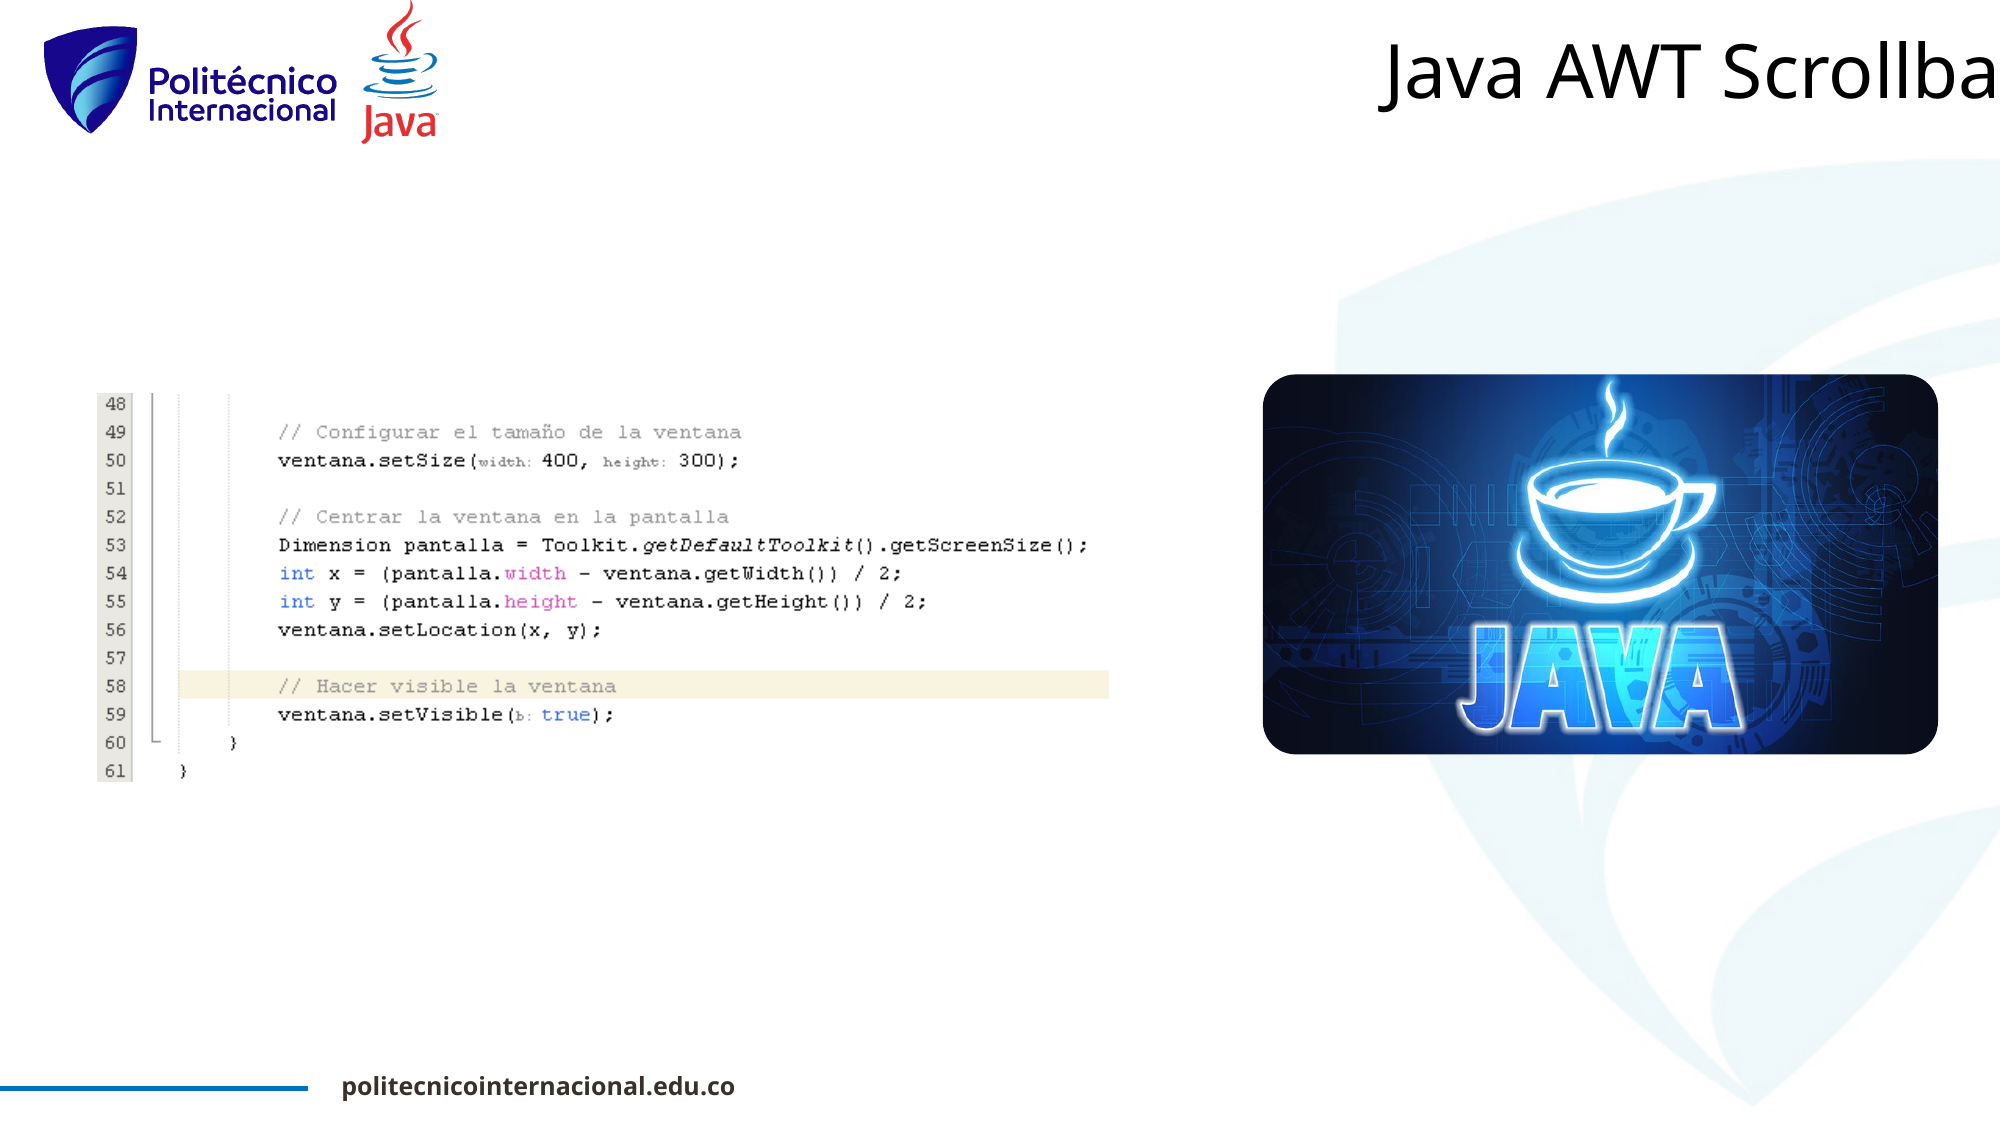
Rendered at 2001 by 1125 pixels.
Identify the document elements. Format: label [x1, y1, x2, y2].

text_box [429, 782, 452, 1125]
picture [0, 0, 2000, 1125]
